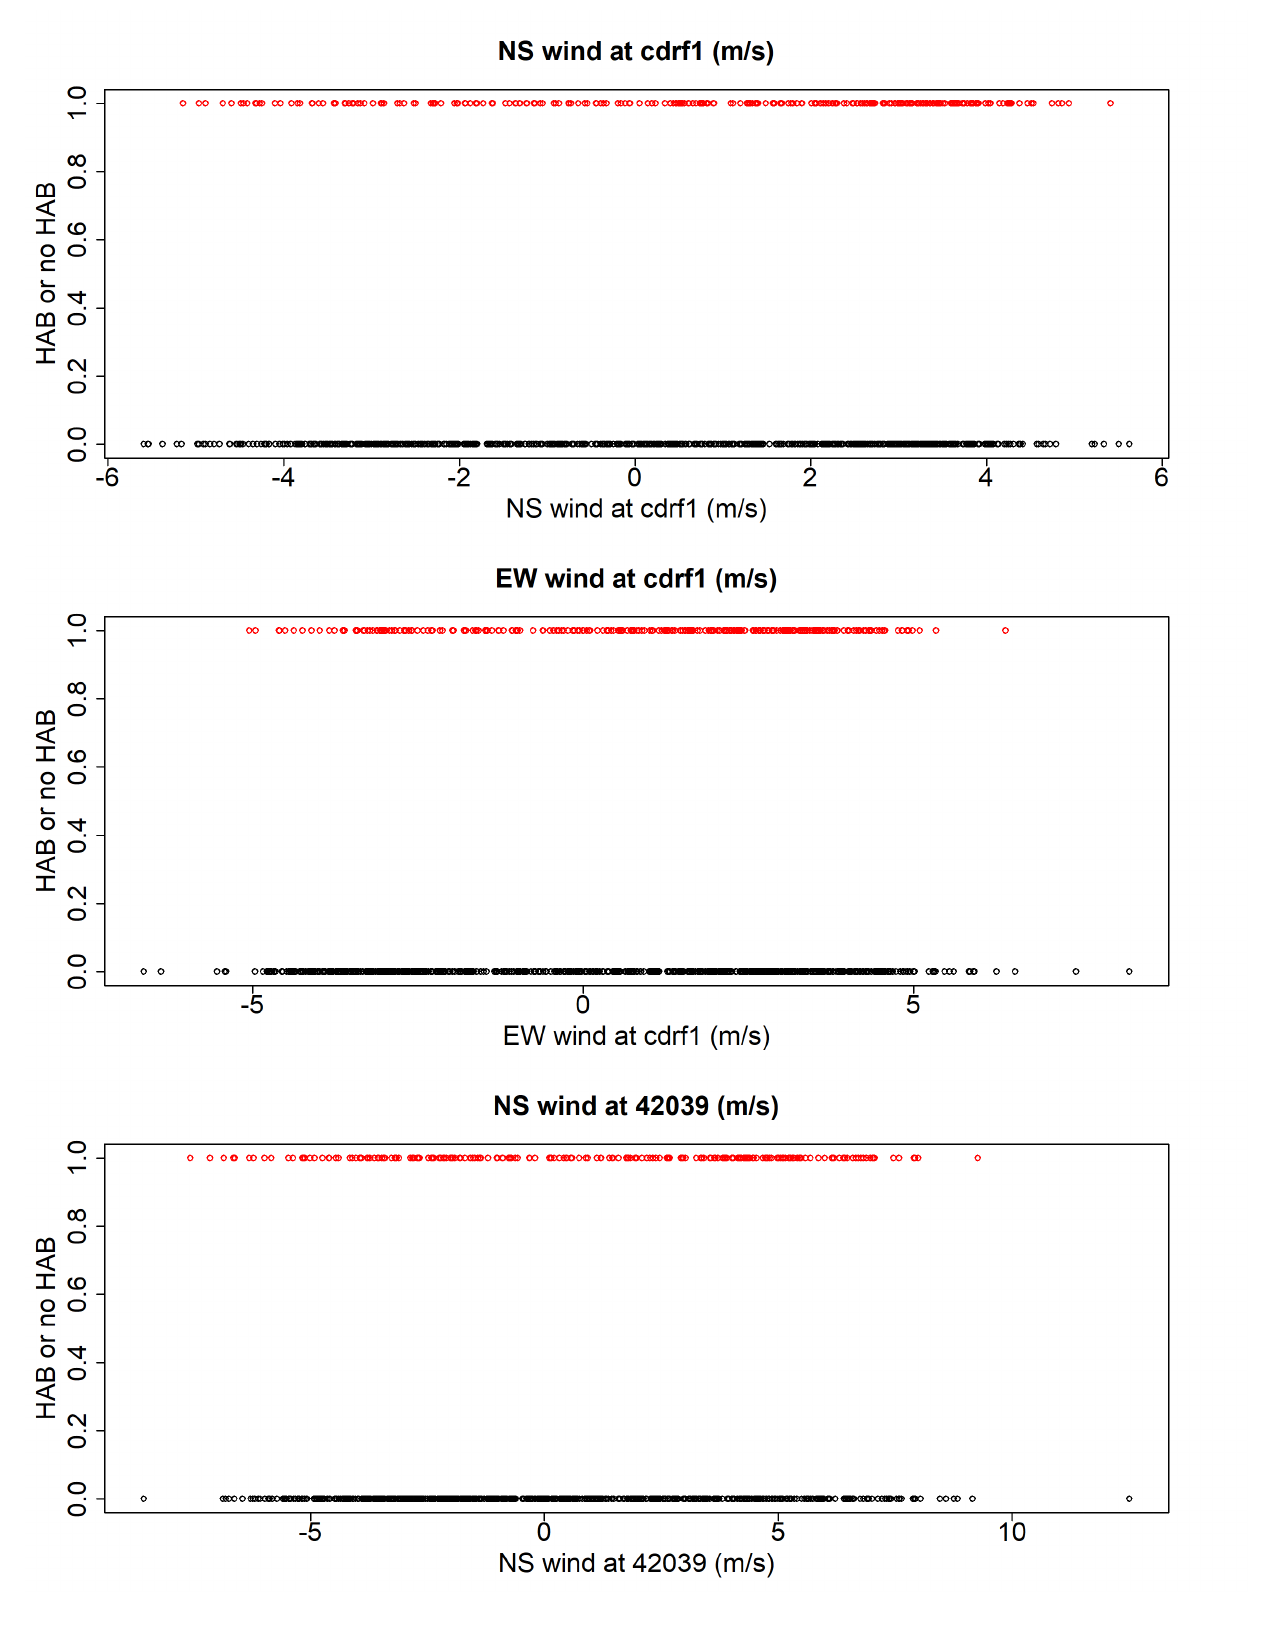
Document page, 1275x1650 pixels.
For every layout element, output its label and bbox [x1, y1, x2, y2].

list [25, 10, 1248, 1592]
